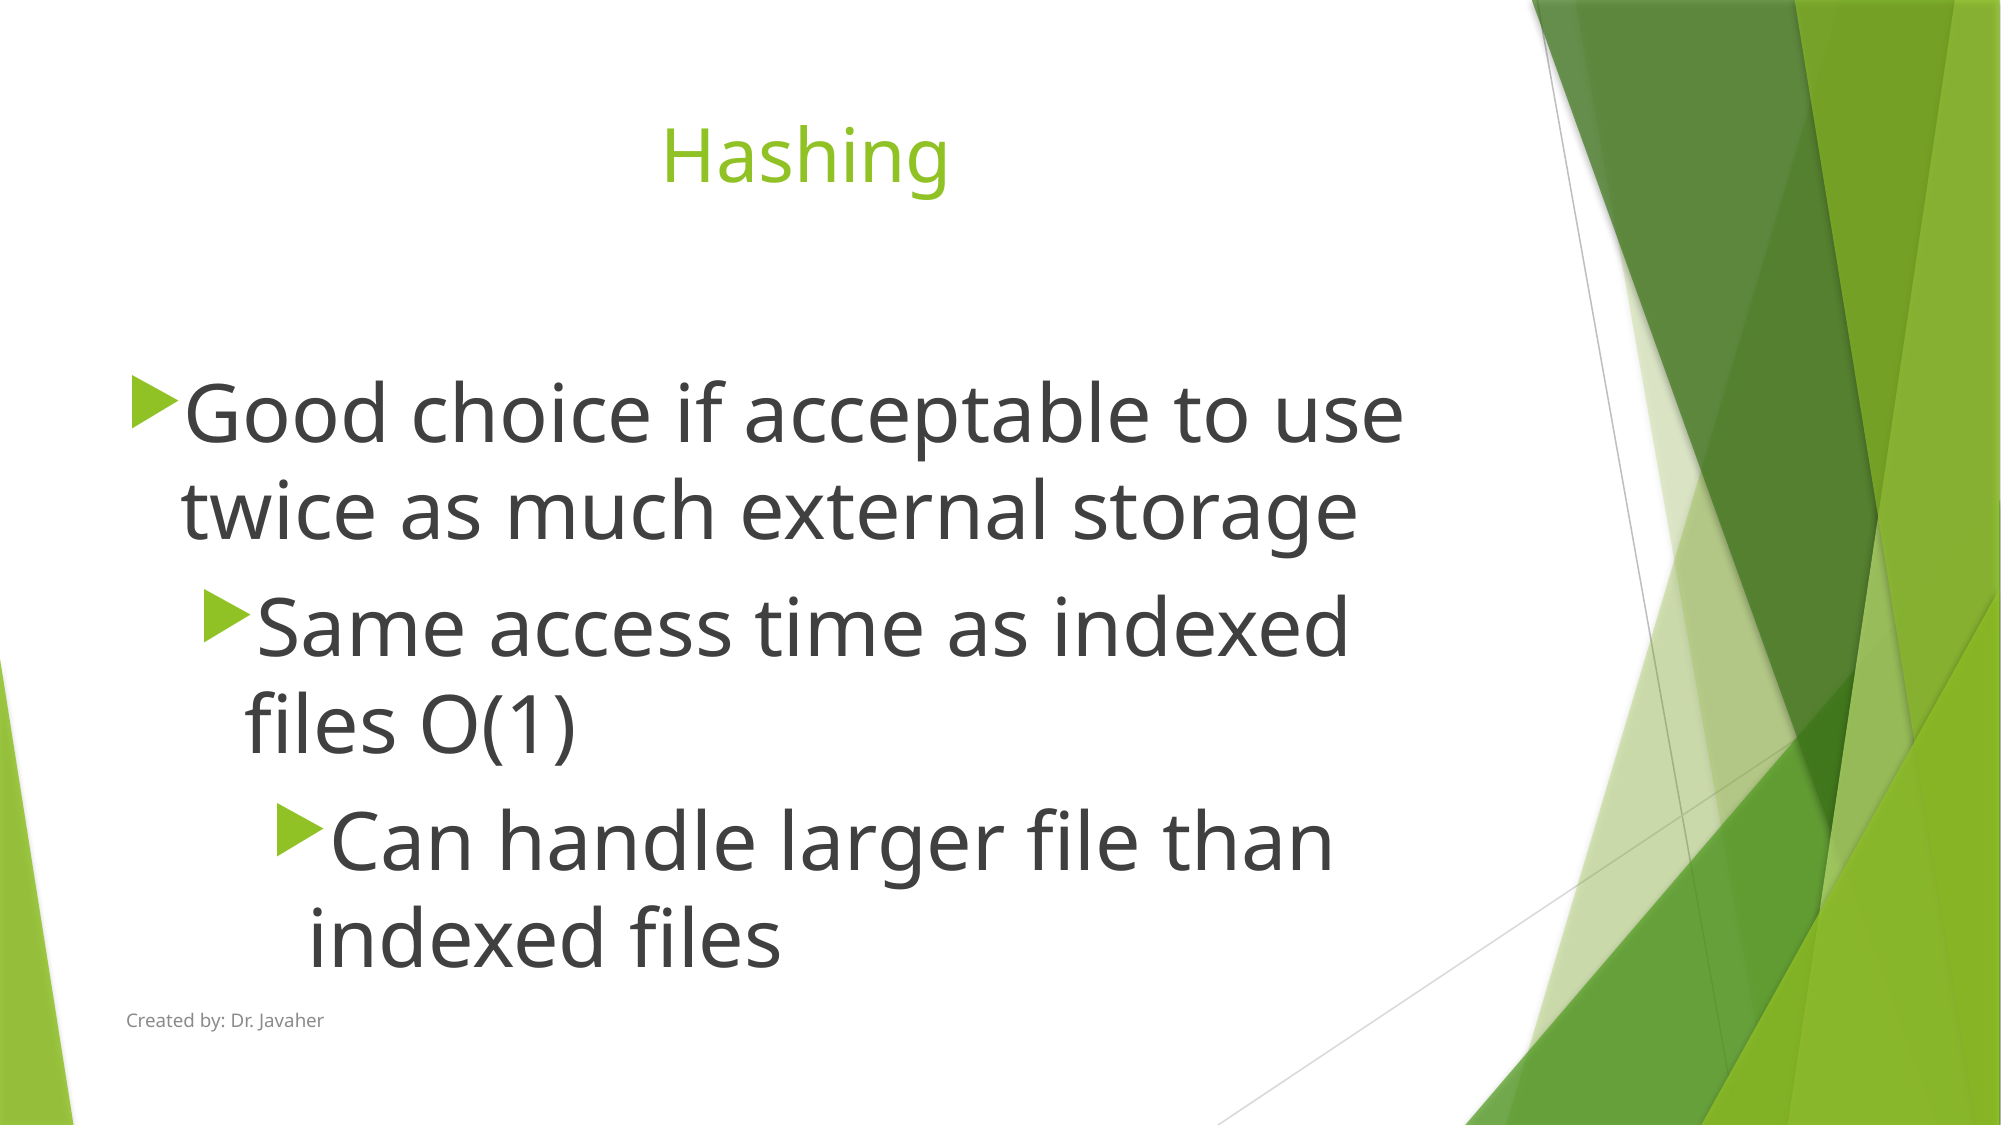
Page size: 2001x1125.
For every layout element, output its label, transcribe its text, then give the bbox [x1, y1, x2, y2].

list Good choice if acceptable to use twice as much external storage Same access time as indexed files O(1) Can handle larger file than indexed files [111, 354, 1522, 992]
footer Created by: Dr. Javaher [111, 991, 1145, 1051]
title Hashing [111, 99, 1522, 317]
